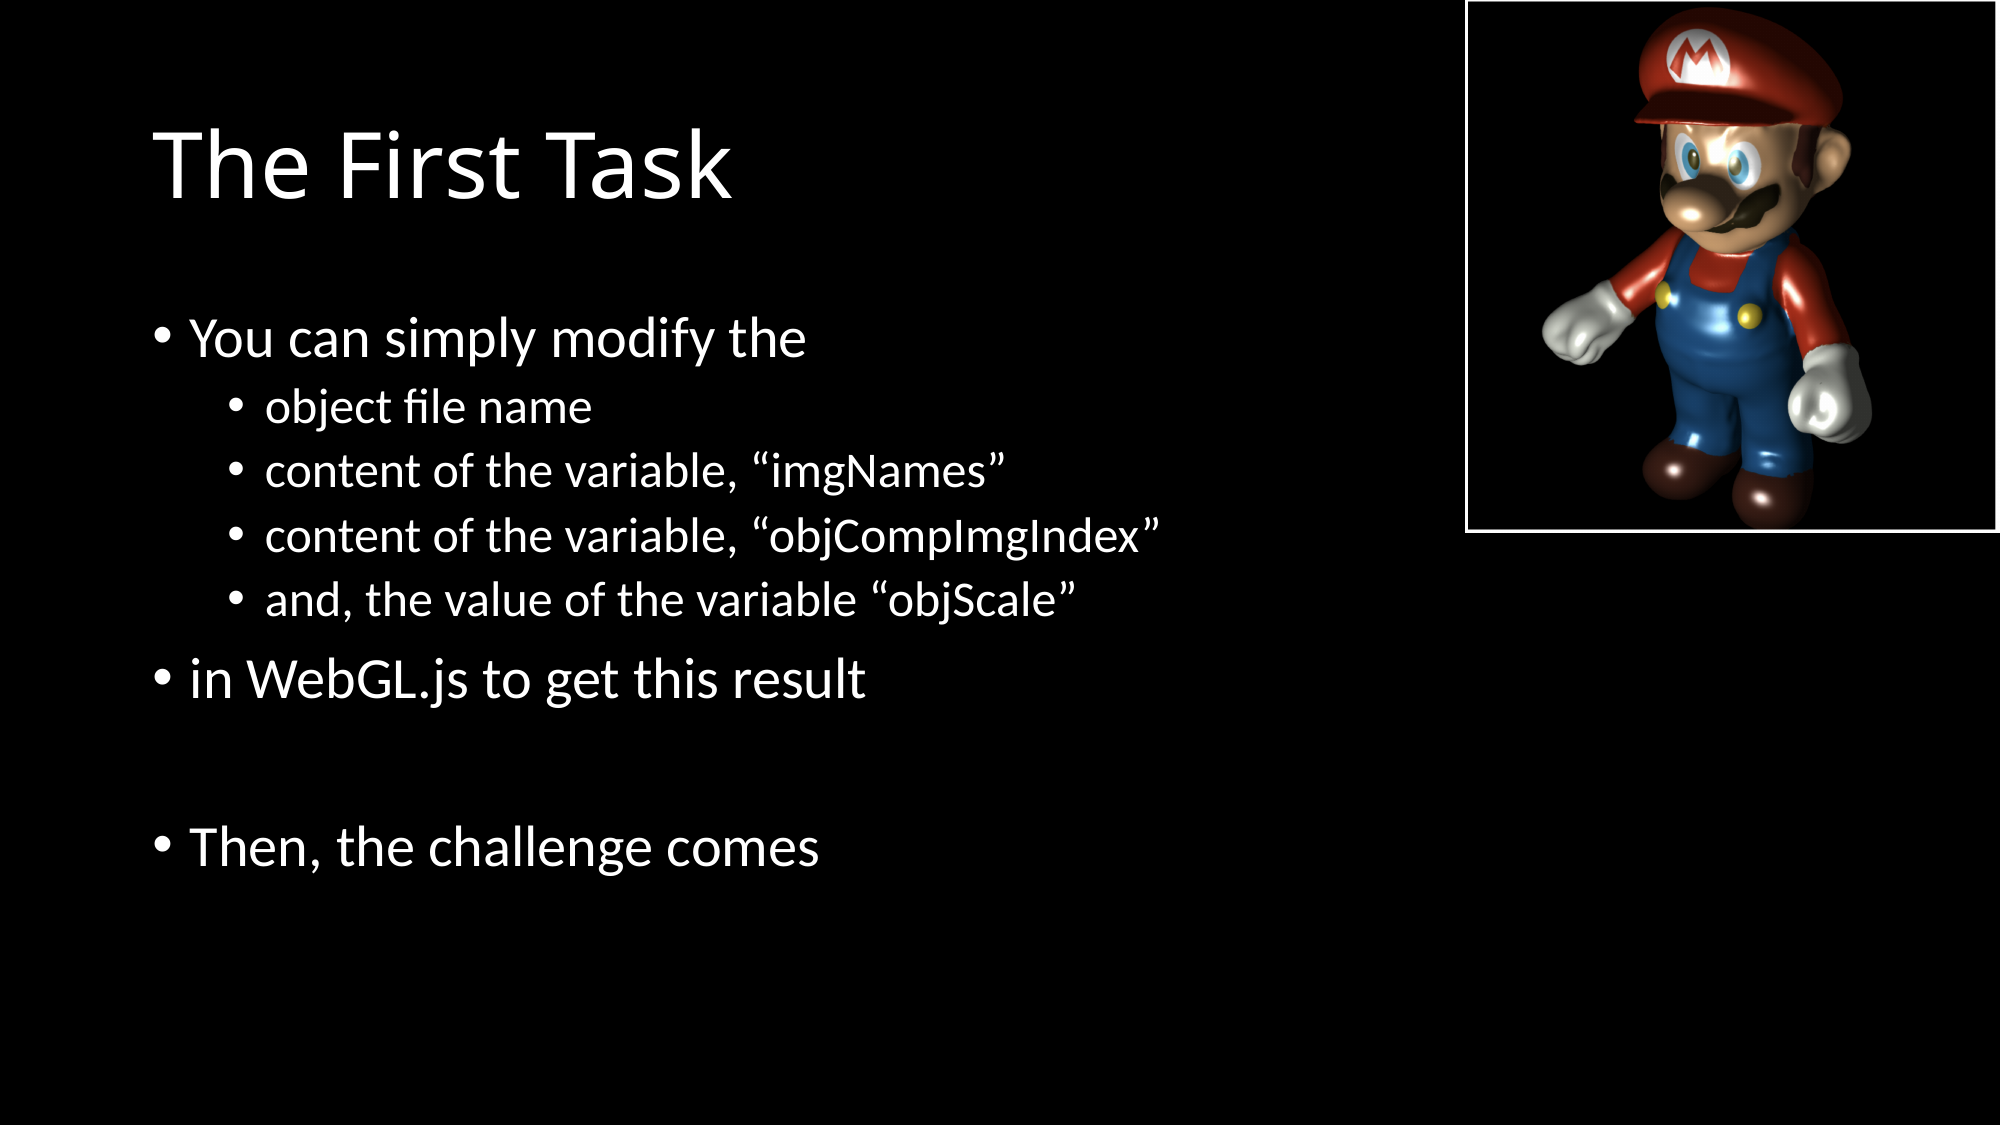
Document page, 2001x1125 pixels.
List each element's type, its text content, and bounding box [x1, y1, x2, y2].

title The First Task [137, 59, 1465, 278]
picture [1465, 0, 2000, 533]
list You can simply modify the object file name content of the variable, “imgNames” content of the variable, “objCompImgIndex” and, the value of the variable “objScale” in WebGL.js to get this result Then, the challenge comes [137, 299, 1863, 1014]
